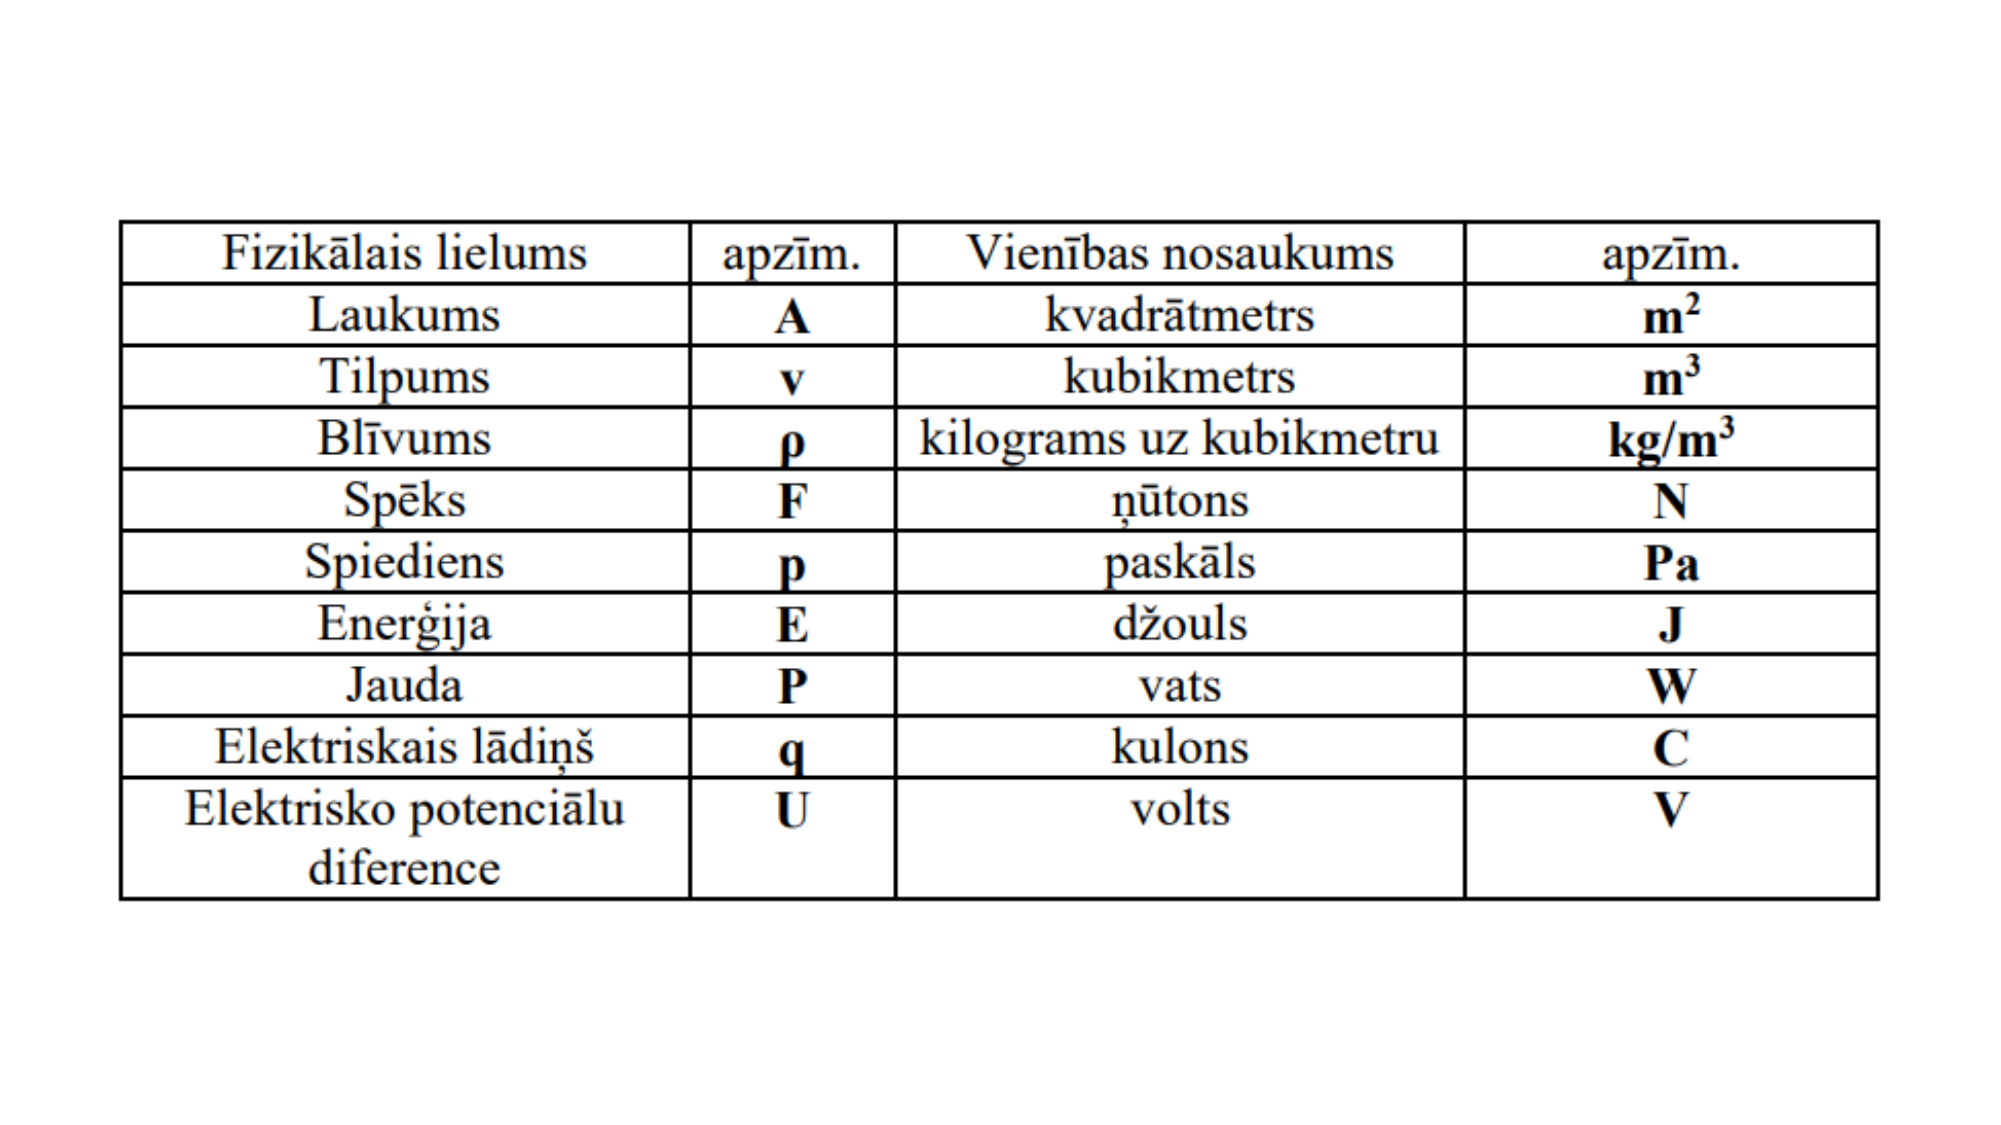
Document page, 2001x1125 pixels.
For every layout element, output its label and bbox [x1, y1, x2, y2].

picture [105, 206, 1895, 918]
